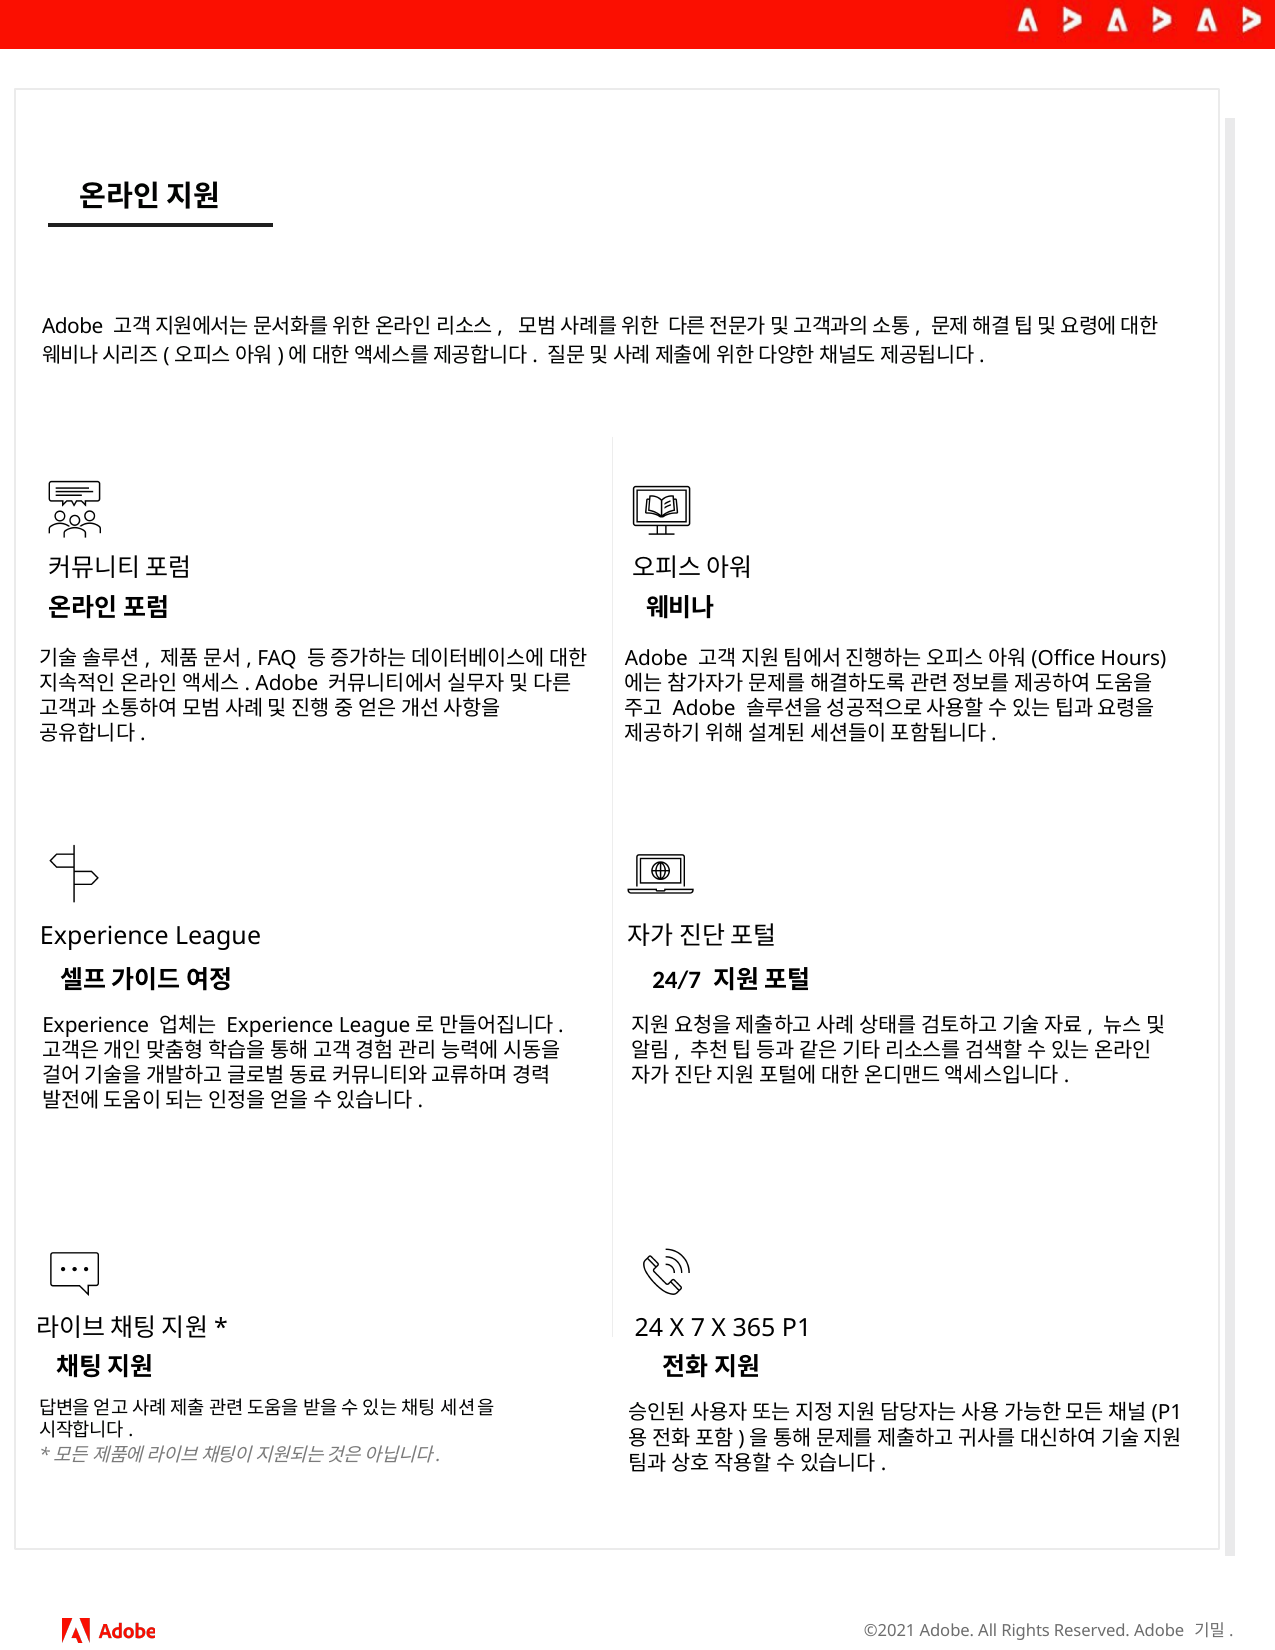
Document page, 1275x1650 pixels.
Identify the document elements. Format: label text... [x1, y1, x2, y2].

picture [626, 839, 695, 908]
picture [40, 1240, 109, 1309]
picture [39, 839, 108, 908]
picture [39, 475, 108, 544]
text_box [0, 0, 1275, 49]
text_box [12, 87, 1242, 1563]
picture [627, 475, 696, 544]
picture [631, 1237, 700, 1306]
footer ©2021 Adobe. All Rights Reserved. Adobe 기밀. [861, 1617, 1275, 1650]
